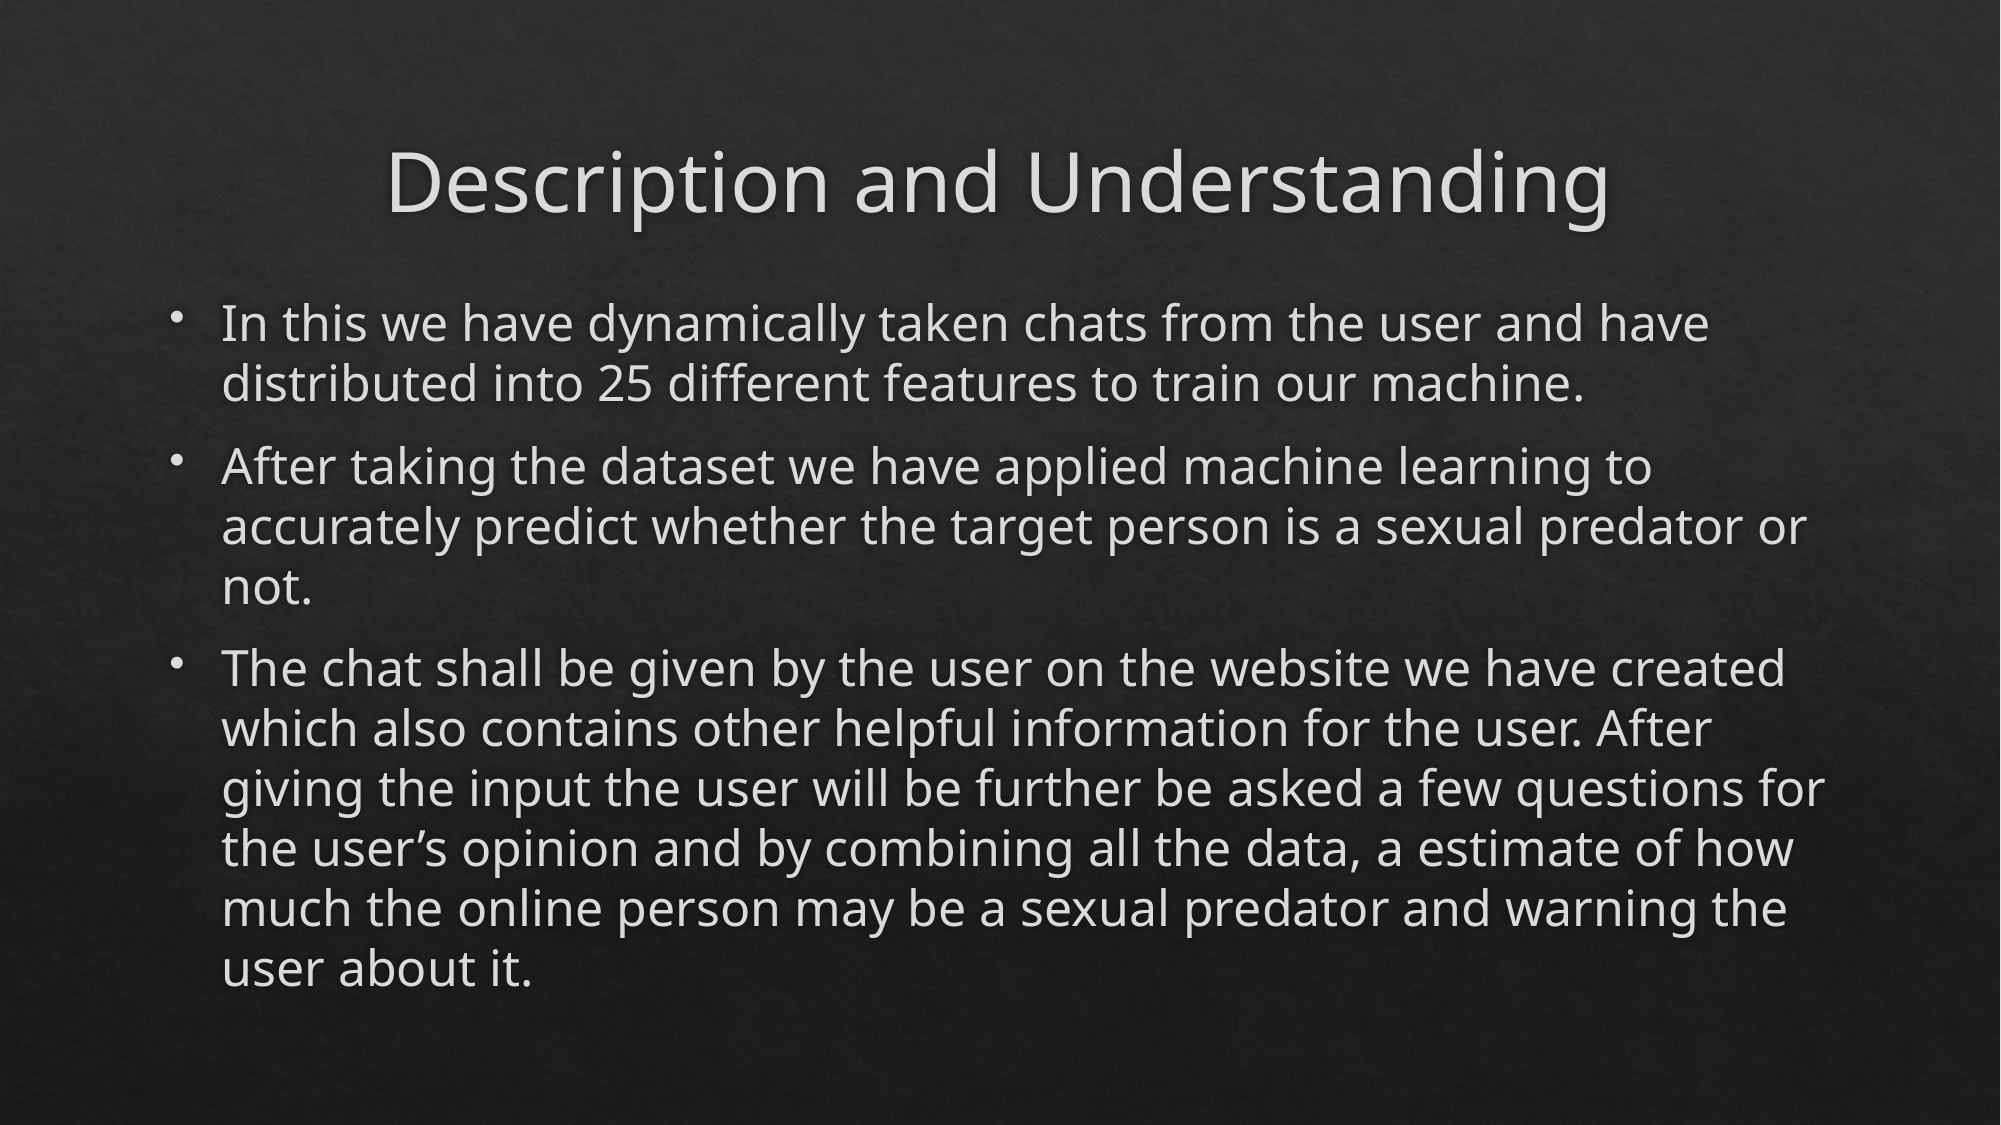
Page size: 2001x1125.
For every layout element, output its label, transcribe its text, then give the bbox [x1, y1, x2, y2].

list In this we have dynamically taken chats from the user and have distributed into 25 different features to train our machine. After taking the dataset we have applied machine learning to accurately predict whether the target person is a sexual predator or not. The chat shall be given by the user on the website we have created which also contains other helpful information for the user. After giving the input the user will be further be asked a few questions for the user’s opinion and by combining all the data, a estimate of how much the online person may be a sexual predator and warning the user about it. [149, 284, 1849, 950]
title Description and Understanding [149, 99, 1849, 260]
